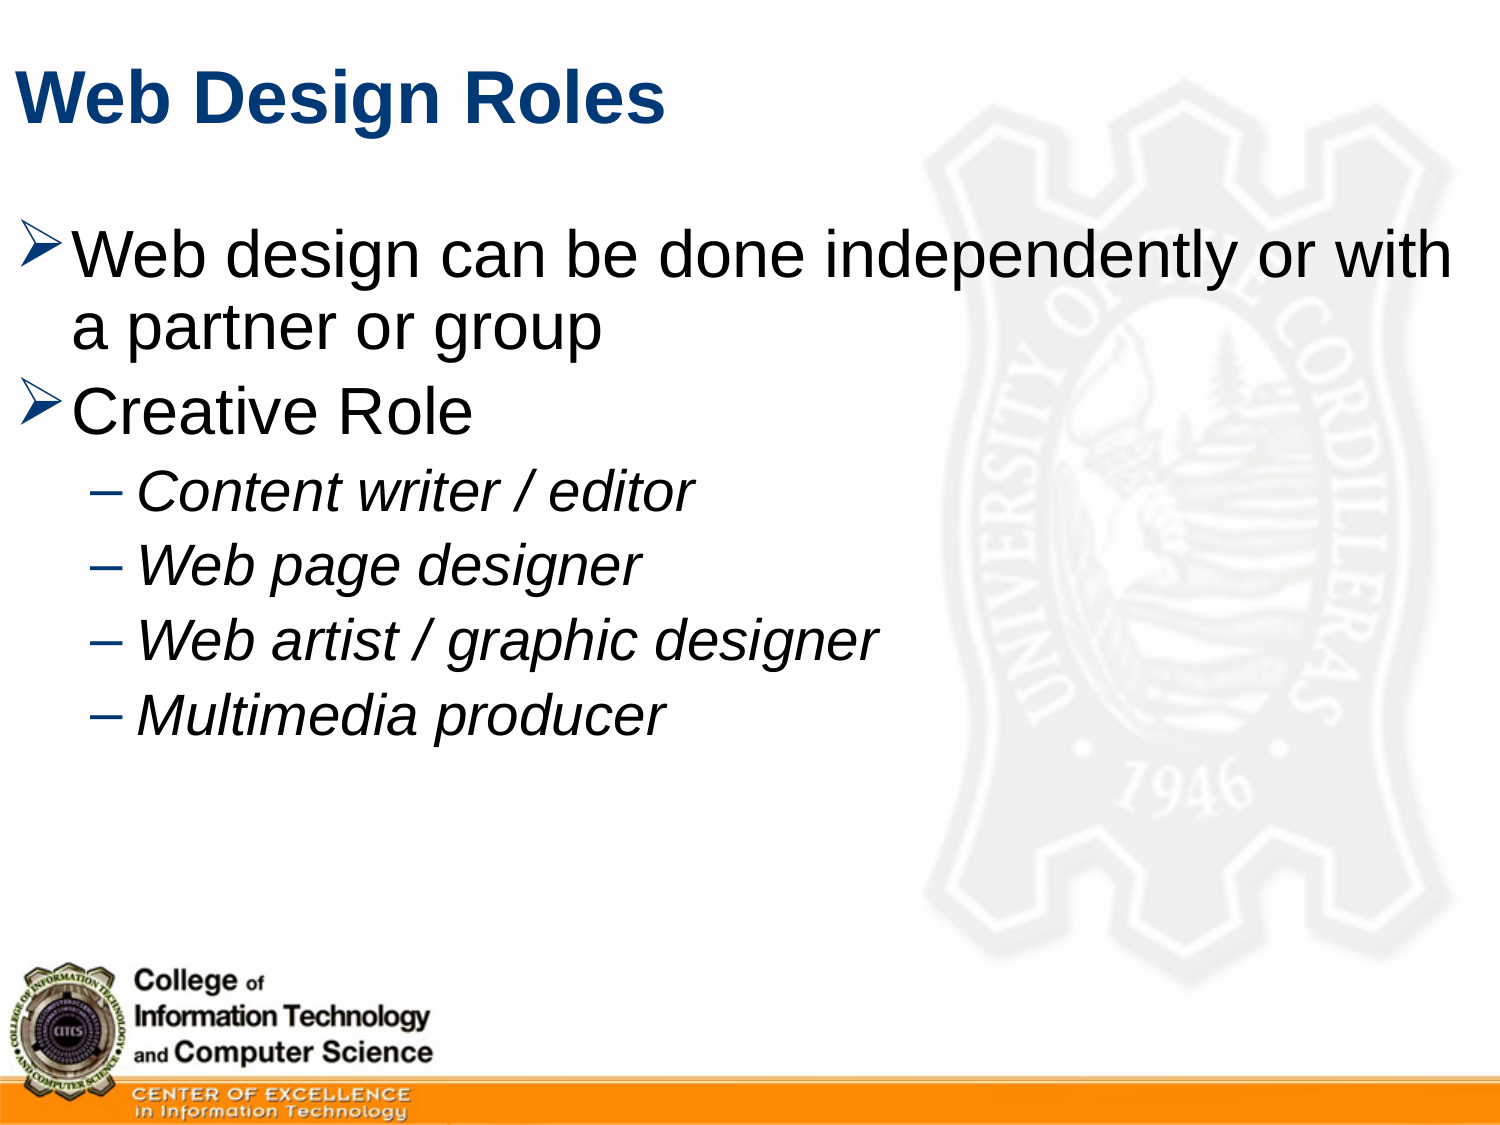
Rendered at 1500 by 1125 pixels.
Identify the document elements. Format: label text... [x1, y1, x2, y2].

picture [0, 0, 1500, 1125]
list Web design can be done independently or with a partner or group Creative Role Content writer / editor Web page designer Web artist / graphic designer Multimedia producer [0, 212, 1475, 1005]
title Web Design Roles [0, 0, 1225, 188]
